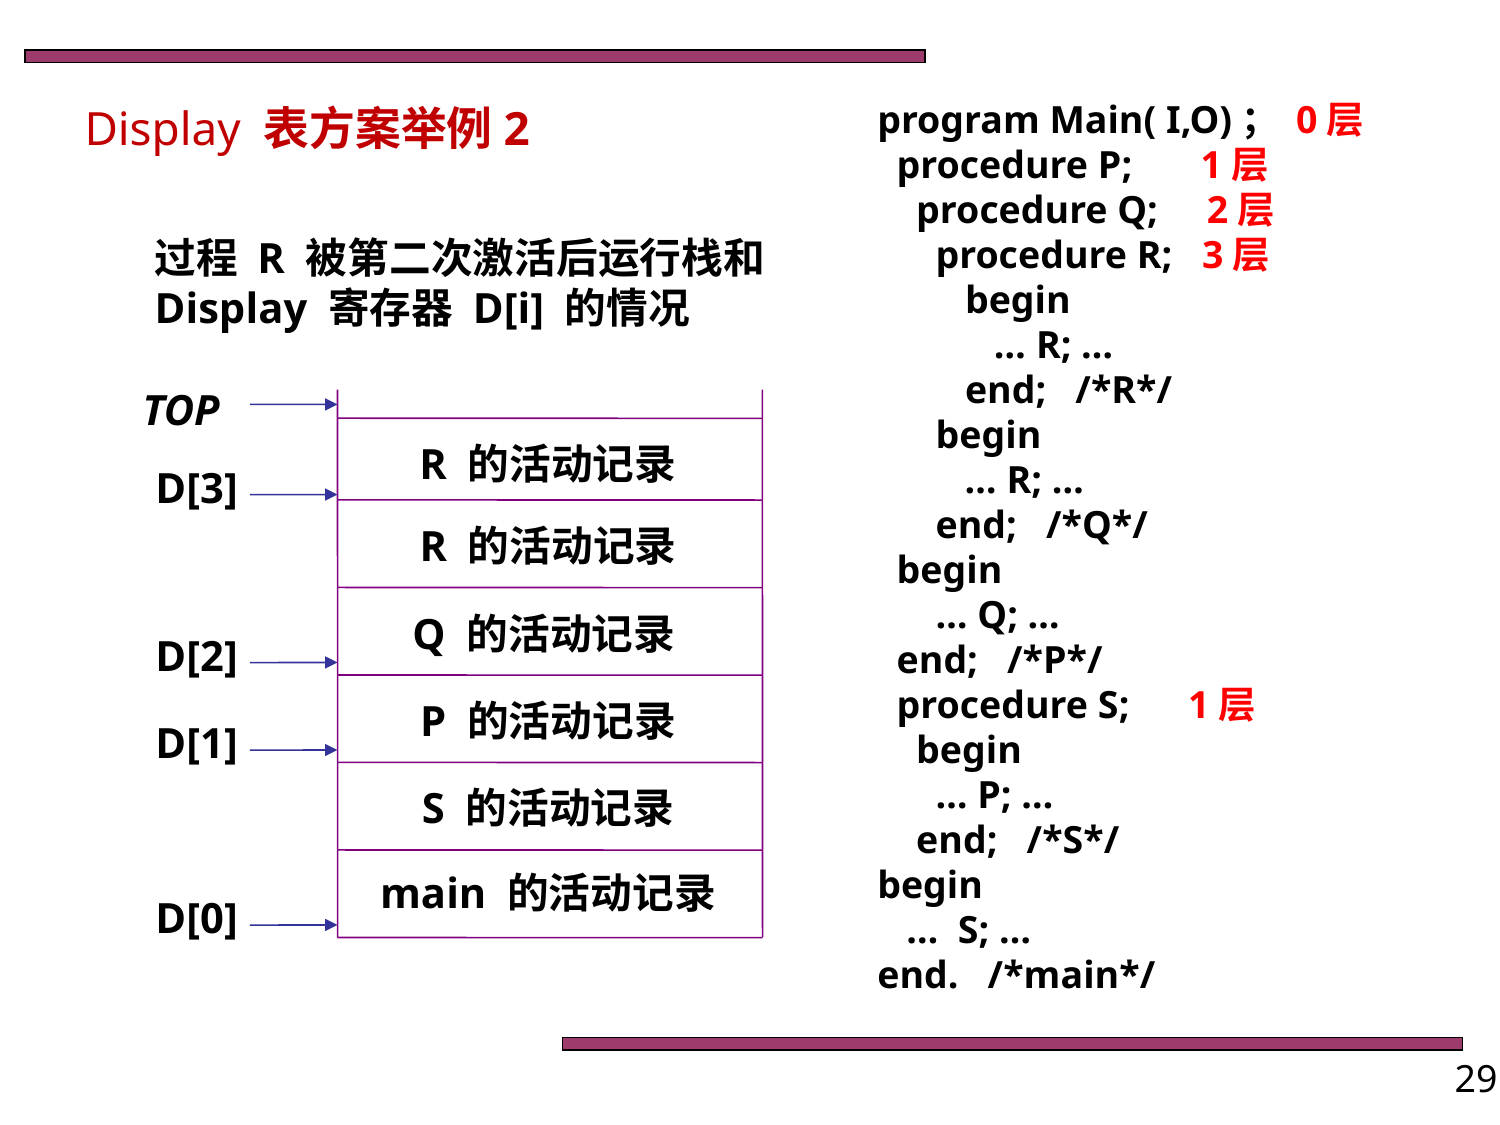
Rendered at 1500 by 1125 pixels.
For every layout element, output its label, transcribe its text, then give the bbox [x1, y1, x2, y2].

text_box [253, 656, 338, 669]
text_box TOP [112, 376, 250, 442]
text_box D[2] [140, 622, 253, 688]
text_box S 的活动记录 [346, 774, 750, 840]
text_box P 的活动记录 [346, 687, 750, 753]
text_box [253, 743, 338, 757]
text_box D[1] [140, 709, 253, 775]
slide_number 29 [1275, 1047, 1500, 1075]
text_box 过程 R 被第二次激活后运行栈和 Display 寄存器 D[i] 的情况 [139, 224, 781, 340]
text_box Display 表方案举例2 [69, 92, 862, 163]
text_box D[0] [140, 884, 253, 950]
text_box D[3] [140, 454, 253, 520]
text_box R 的活动记录 [346, 512, 750, 578]
text_box [250, 398, 338, 411]
text_box R 的活动记录 [345, 430, 750, 496]
text_box main 的活动记录 [346, 859, 750, 925]
text_box Q 的活动记录 [337, 600, 750, 665]
text_box [253, 488, 338, 501]
text_box [253, 918, 338, 932]
text_box program Main( I,O)； 0层 procedure P; 1层 procedure Q; 2层 procedure R; 3层 begin … R; … end; /*R*/ begin … R; … end; /*Q*/ begin … Q; … end; /*P*/ procedure S; 1层 begin … P; … end; /*S*/ begin … S; … end. /*main*/ [862, 88, 1388, 1004]
